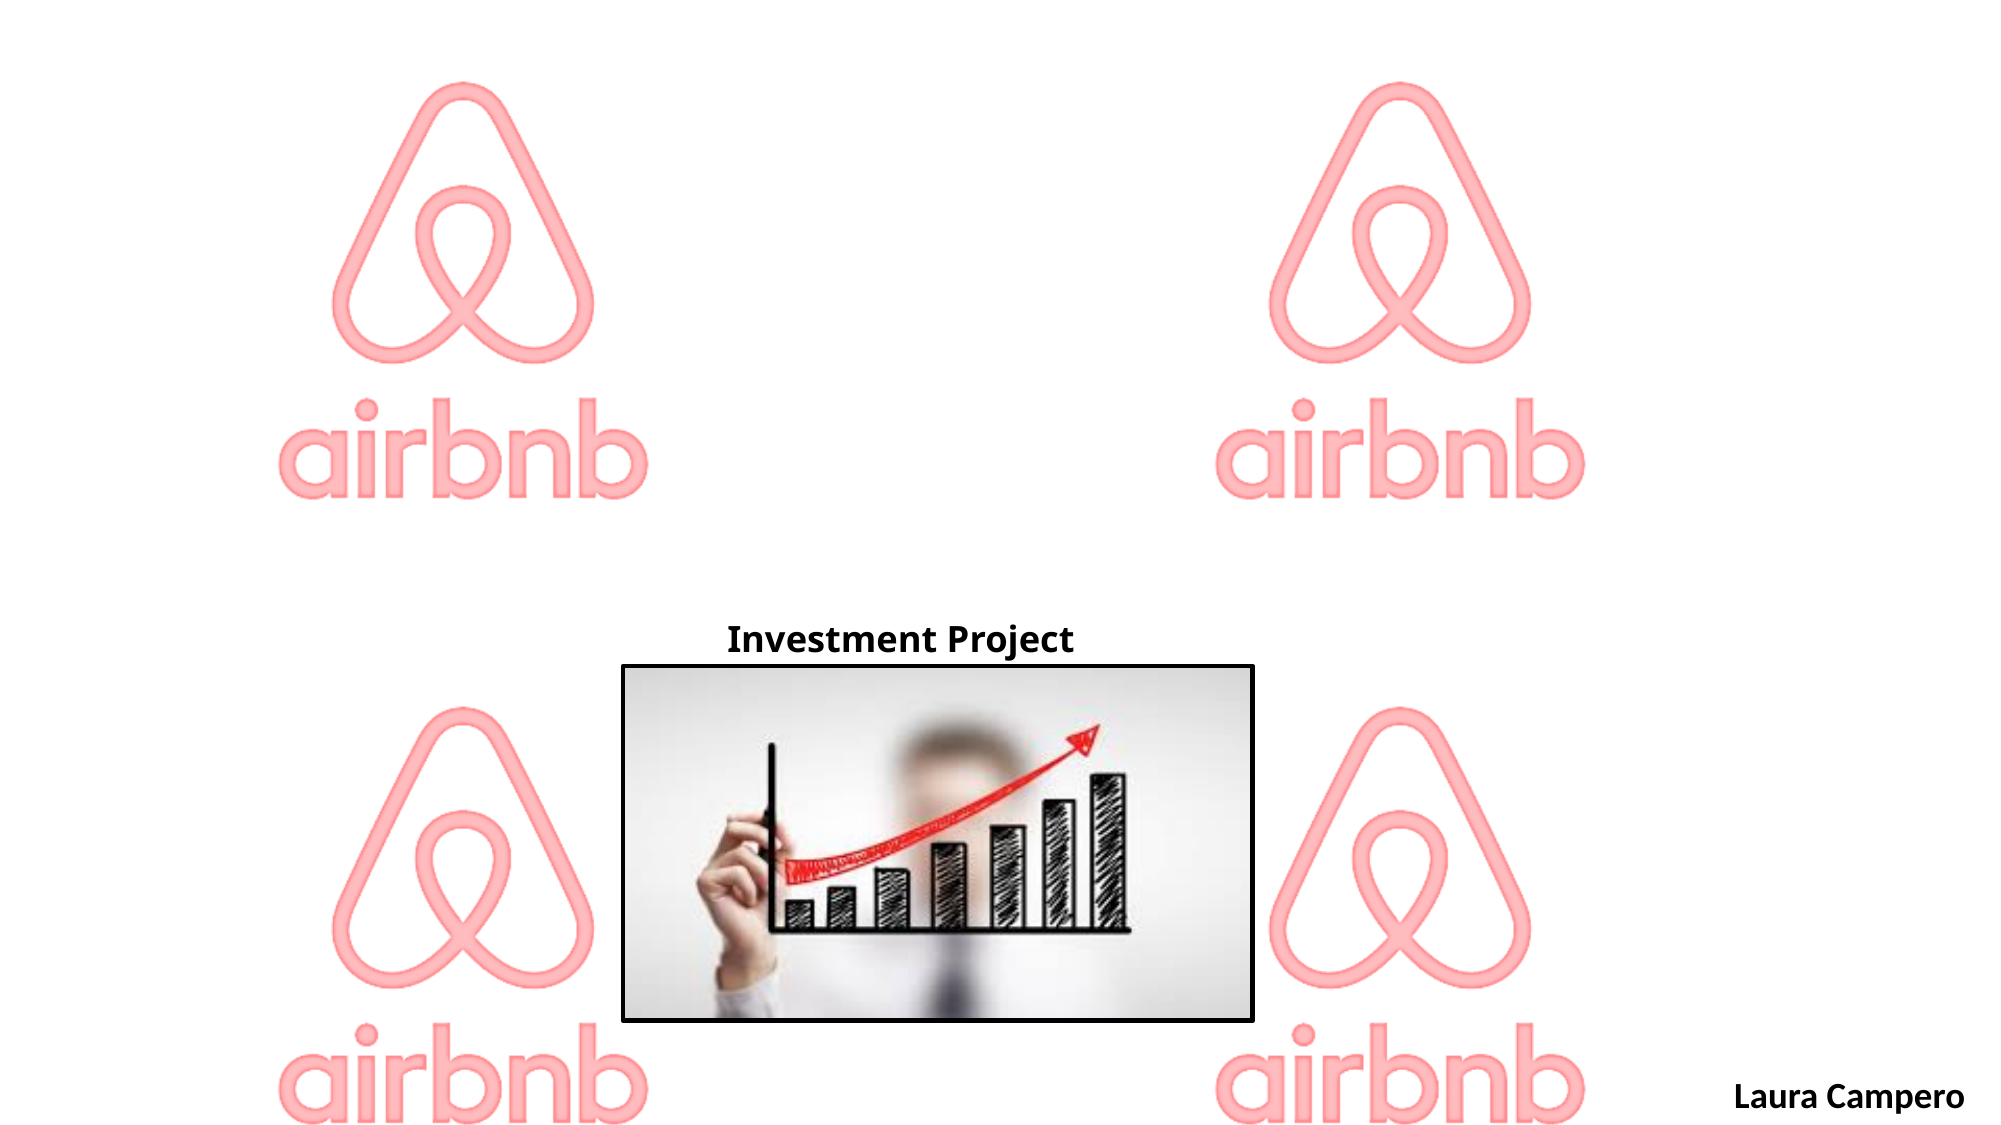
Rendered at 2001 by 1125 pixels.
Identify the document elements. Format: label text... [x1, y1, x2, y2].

picture [625, 668, 1251, 1019]
subtitle Laura Campero [1583, 1069, 2000, 1125]
title Investment Project [263, 612, 1539, 669]
